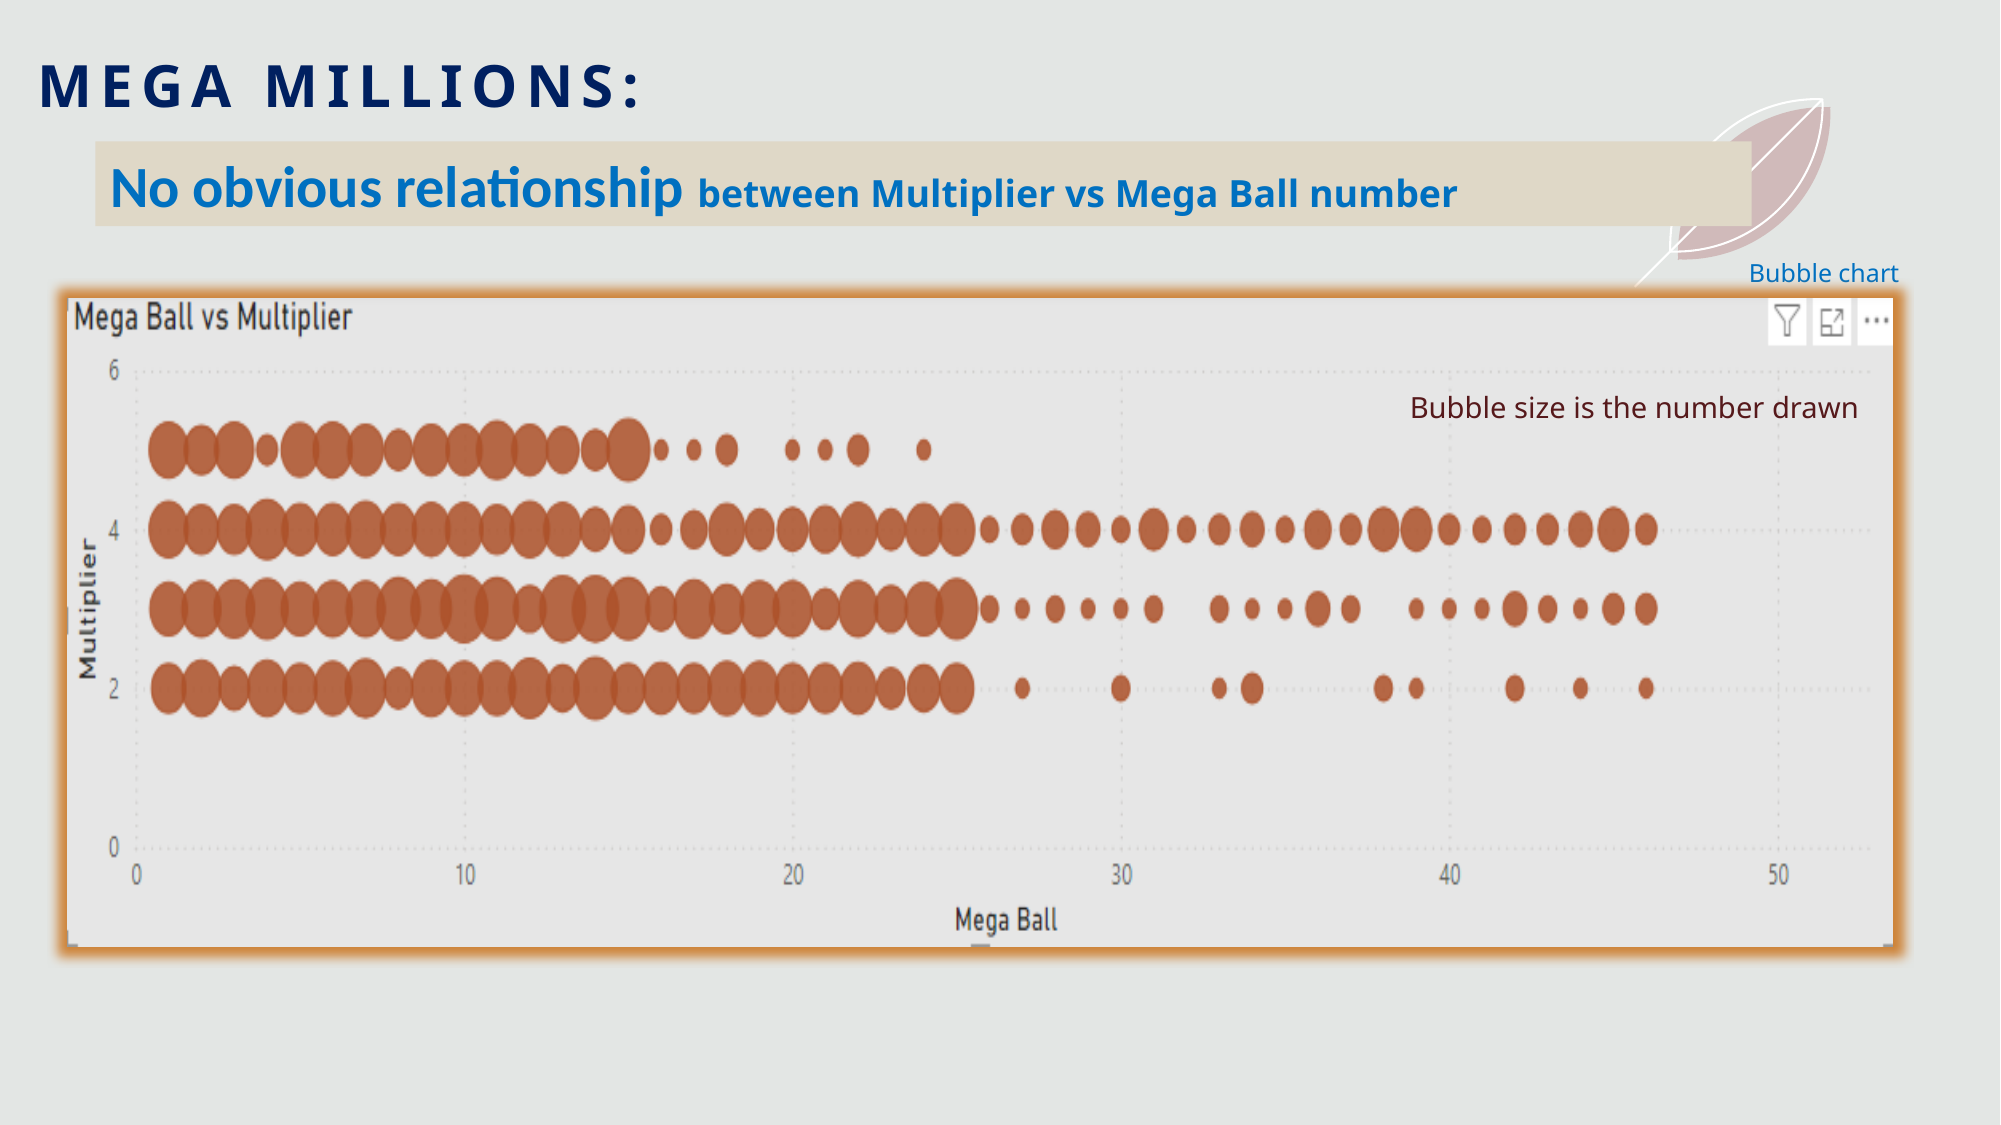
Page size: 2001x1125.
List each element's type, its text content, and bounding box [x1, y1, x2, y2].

text_box Mega Millions: [28, 43, 648, 119]
text_box No obvious relationship between Multiplier vs Mega Ball number [95, 141, 1752, 227]
text_box Bubble chart [1734, 249, 1915, 295]
picture [66, 298, 1894, 947]
